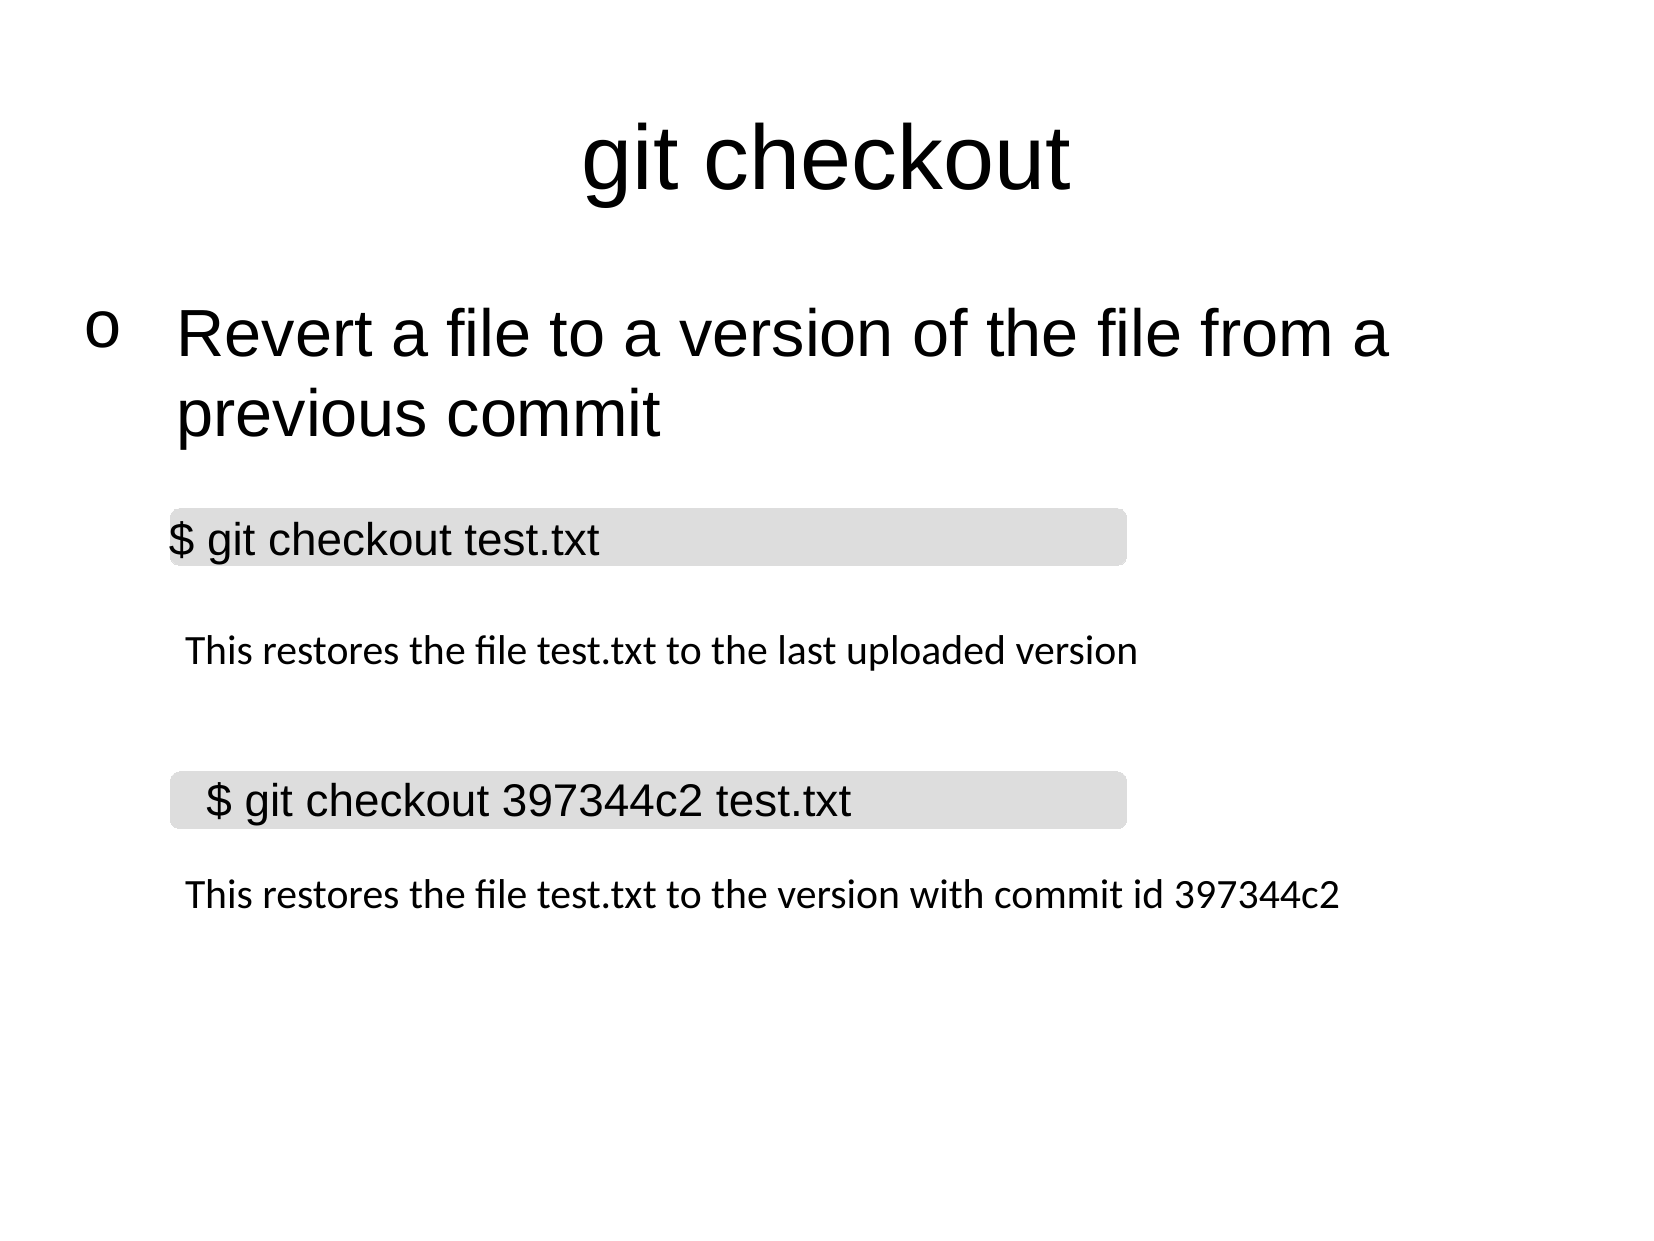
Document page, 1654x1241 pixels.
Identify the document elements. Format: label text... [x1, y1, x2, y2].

text_box [615, 508, 1127, 566]
list Revert a file to a version of the file from a previous commit [82, 290, 1571, 515]
text_box $ git checkout test.txt [153, 502, 615, 572]
text_box This restores the file test.txt to the last uploaded version [170, 615, 1193, 680]
text_box This restores the file test.txt to the version with commit id 397344c2 [170, 859, 1463, 924]
text_box [867, 771, 1127, 829]
text_box [170, 771, 191, 829]
text_box $ git checkout 397344c2 test.txt [191, 762, 867, 833]
title git checkout [82, 49, 1571, 257]
